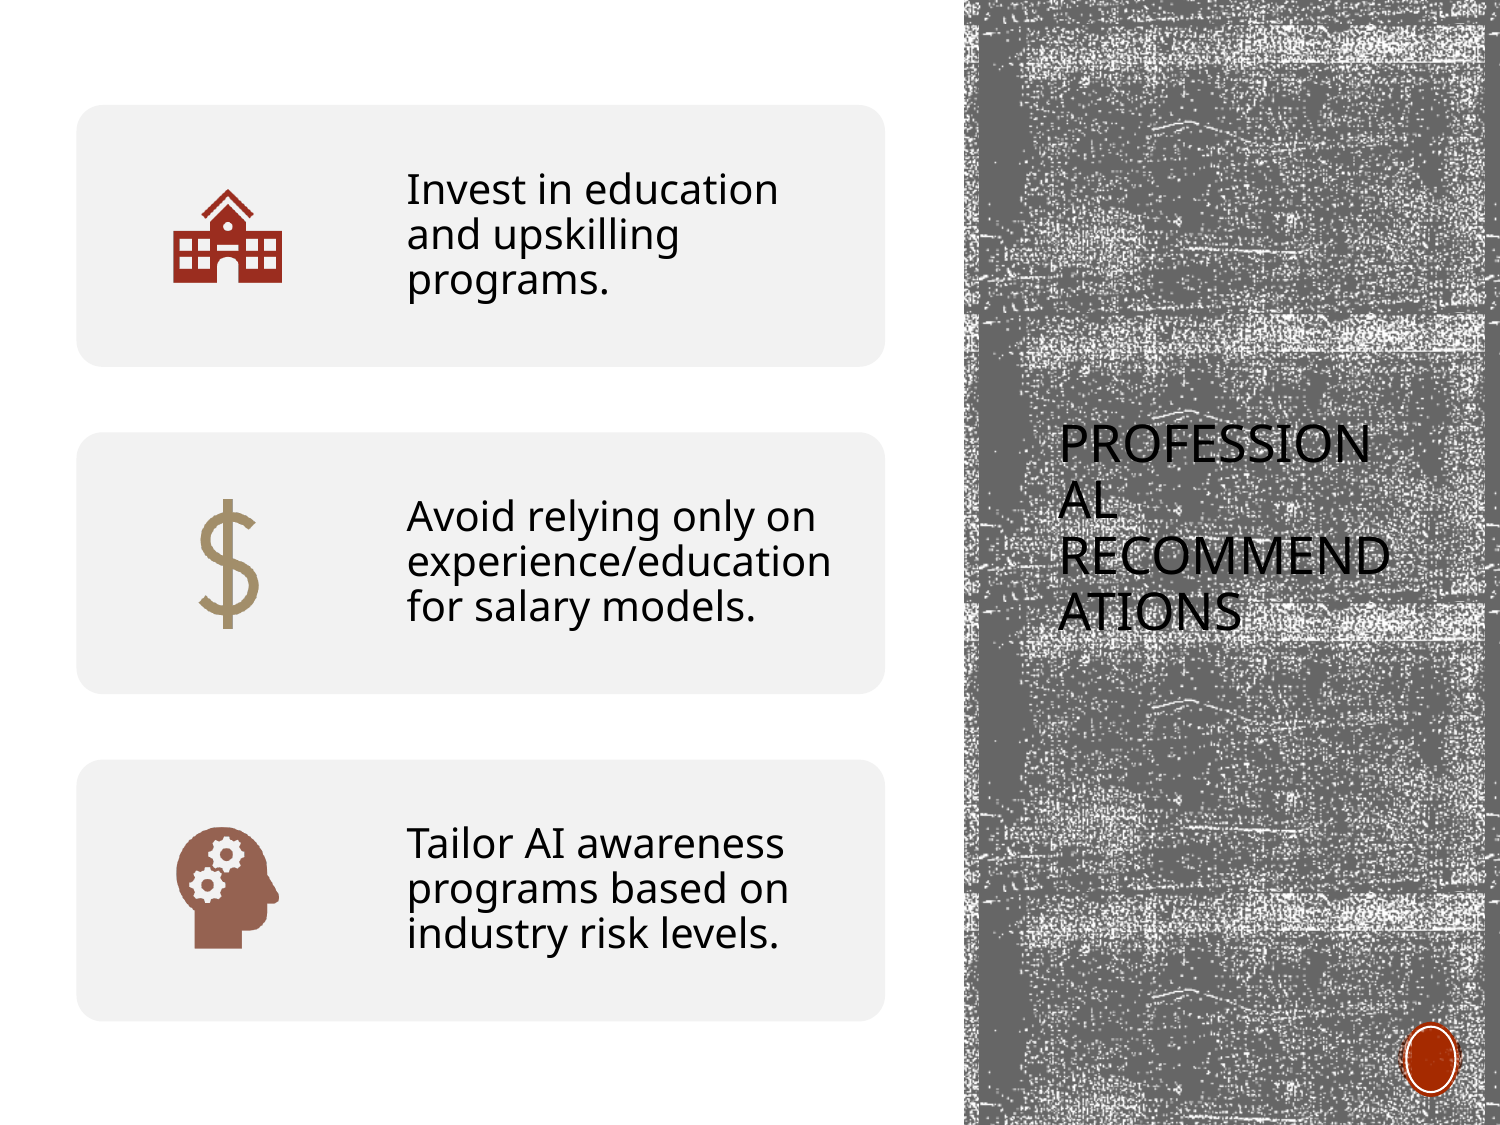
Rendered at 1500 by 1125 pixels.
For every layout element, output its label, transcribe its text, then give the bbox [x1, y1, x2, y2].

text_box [1405, 1024, 1458, 1096]
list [79, 108, 883, 1020]
title Professional Recommendations [1043, 104, 1418, 955]
text_box [963, 0, 1500, 1125]
